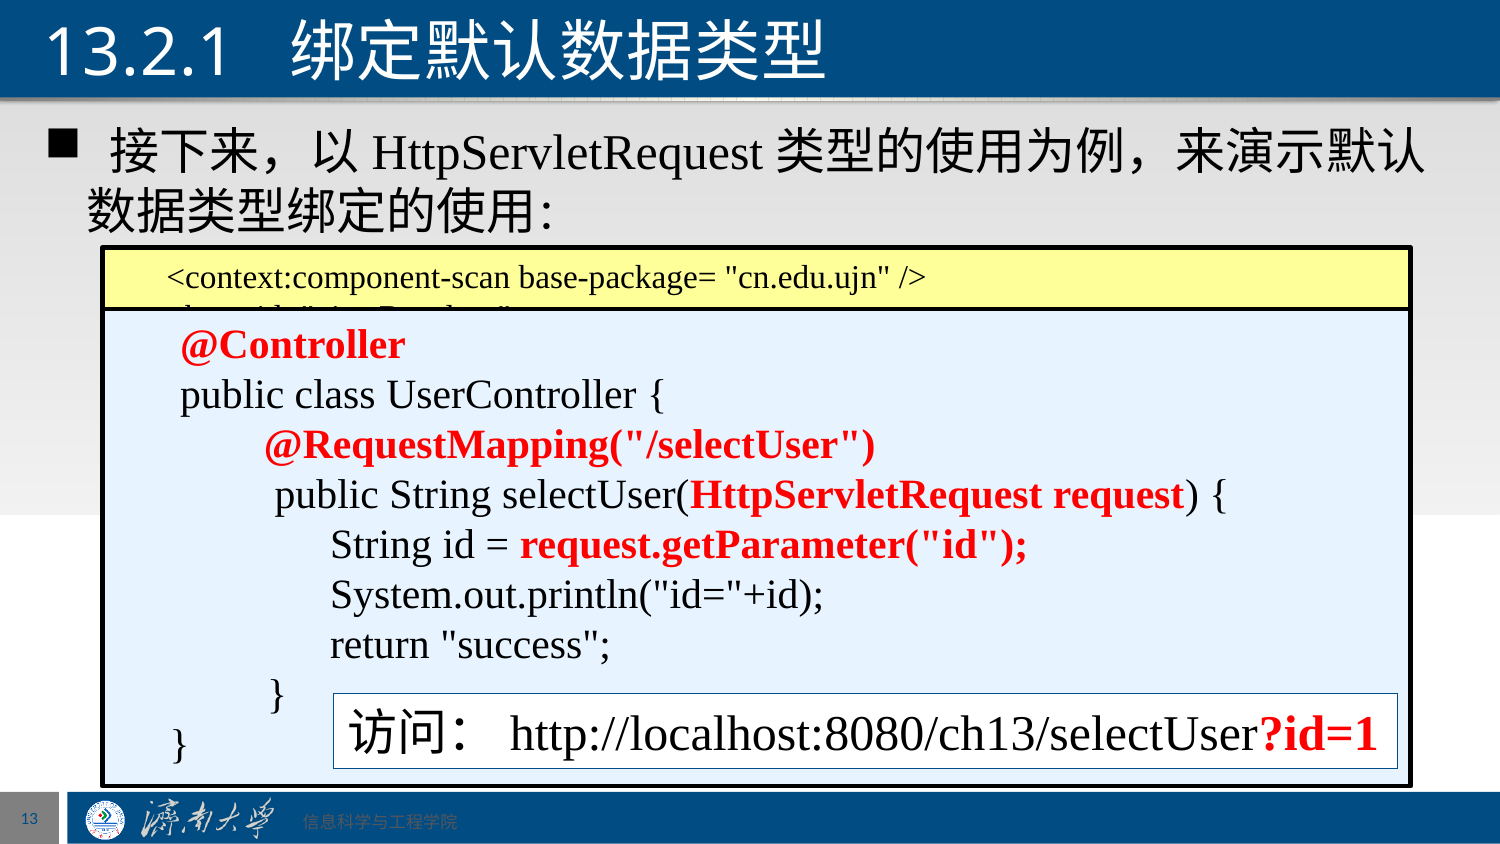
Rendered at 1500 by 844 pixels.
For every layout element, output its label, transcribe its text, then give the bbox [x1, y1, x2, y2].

text_box 访问：http://localhost:8080/ch13/selectUser?id=1 [333, 693, 1398, 769]
text_box <context:component-scan base-package= "cn.edu.ujn" /> <bean id="viewResolver" class="org.springframework.web.servlet.view.InternalResourceViewResolver"> <property name="prefix" value="/WEB-INF/jsp/" /> <property name="suffix" value=".jsp" /> </bean> [102, 247, 1411, 308]
text_box @Controller public class UserController { @RequestMapping("/selectUser") public String selectUser(HttpServletRequest request) { String id = request.getParameter("id"); System.out.println("id="+id); return "success"; } } [102, 308, 1411, 787]
list 接下来，以HttpServletRequest类型的使用为例，来演示默认数据类型绑定的使用： [29, 112, 1484, 791]
picture [85, 800, 125, 840]
title 13.2.1 绑定默认数据类型 [0, 0, 1500, 98]
